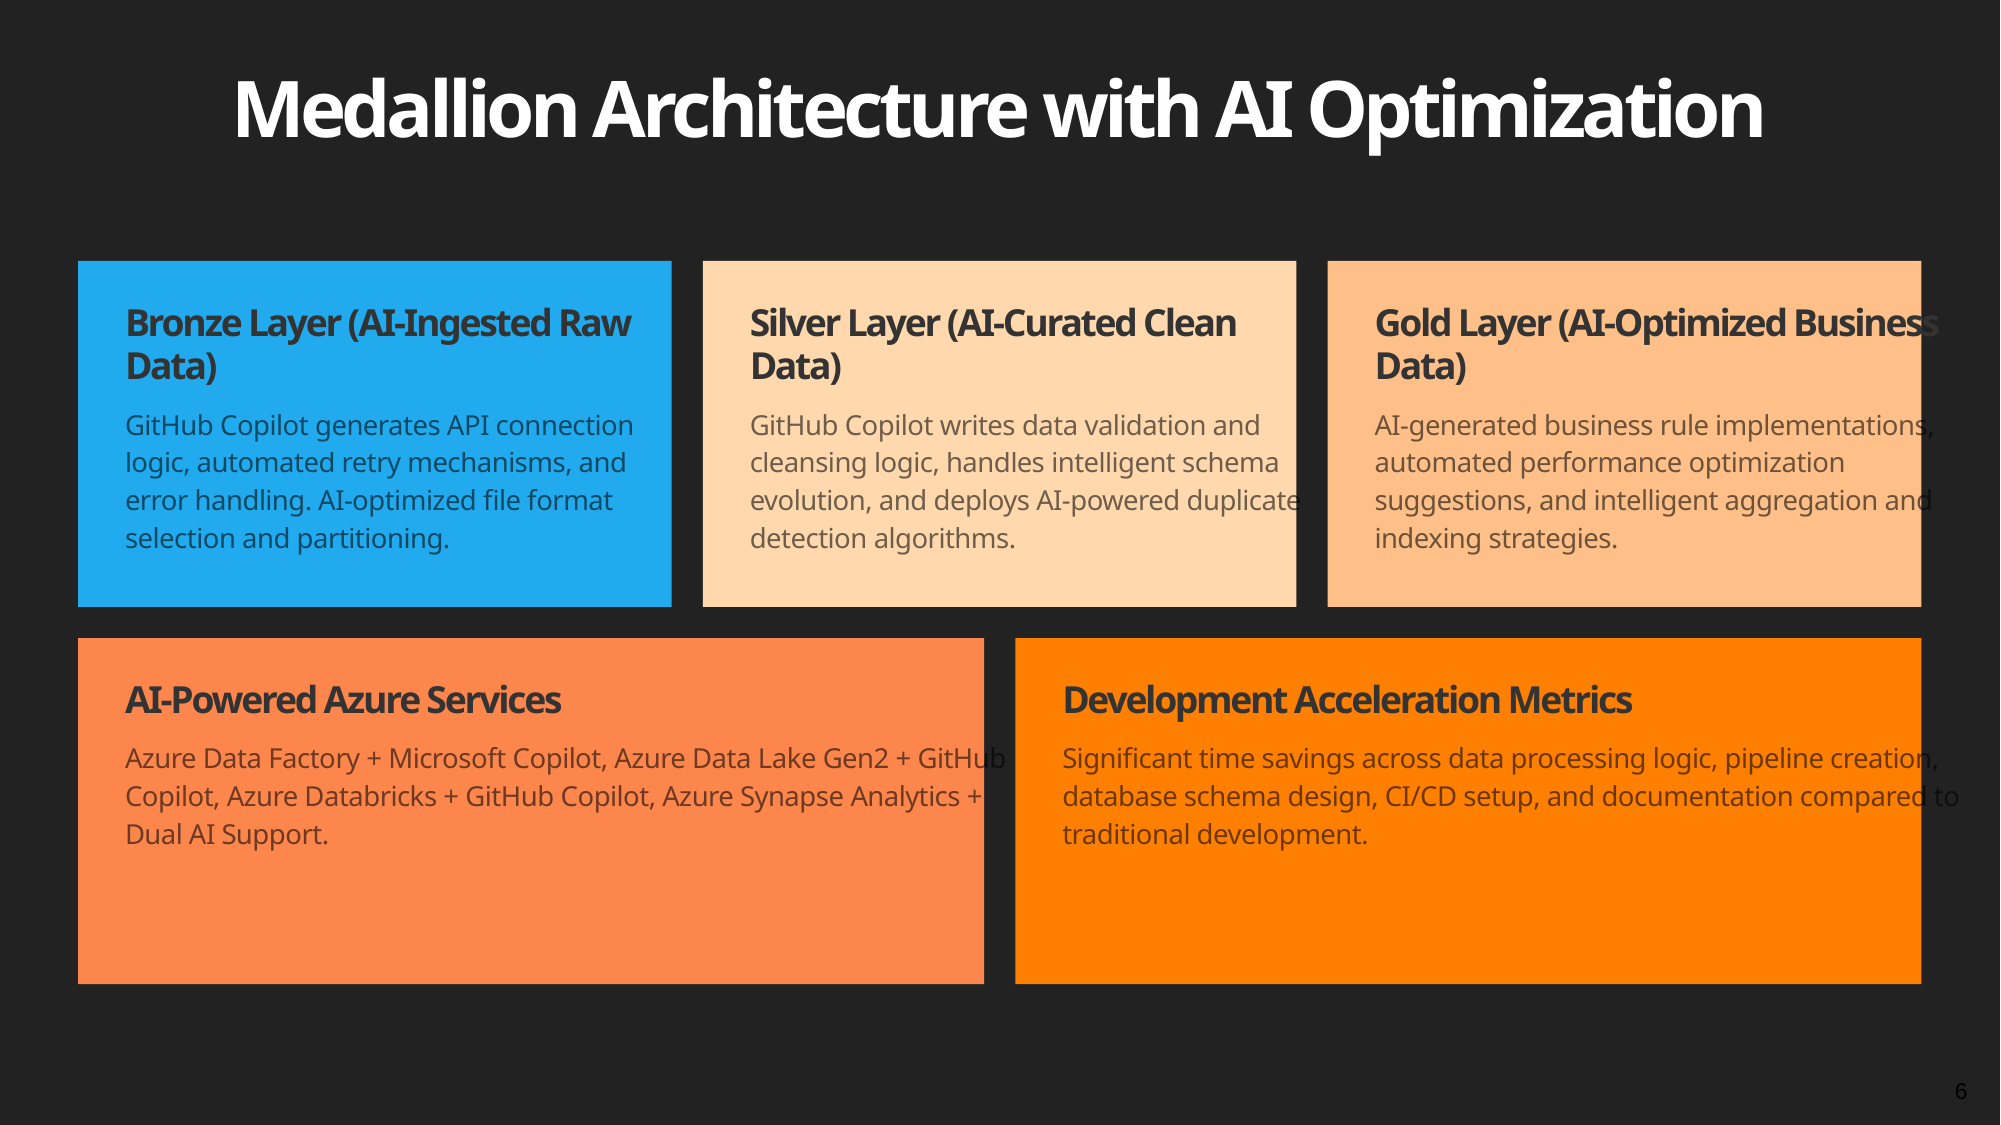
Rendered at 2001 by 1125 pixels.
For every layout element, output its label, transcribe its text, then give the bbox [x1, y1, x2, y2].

text_box [78, 260, 672, 607]
text_box [702, 260, 1297, 607]
text_box Silver Layer (AI-Curated Clean Data) [749, 300, 1317, 387]
text_box GitHub Copilot writes data validation and cleansing logic, handles intelligent schema evolution, and deploys AI-powered duplicate detection algorithms. [749, 402, 1317, 555]
text_box AI-Powered Azure Services [124, 677, 1015, 721]
text_box Significant time savings across data processing logic, pipeline creation, database schema design, CI/CD setup, and documentation compared to traditional development. [1062, 736, 1973, 850]
text_box GitHub Copilot generates API connection logic, automated retry mechanisms, and error handling. AI-optimized file format selection and partitioning. [124, 402, 692, 555]
text_box Gold Layer (AI-Optimized Business Data) [1374, 300, 1942, 387]
text_box AI-generated business rule implementations, automated performance optimization suggestions, and intelligent aggregation and indexing strategies. [1374, 402, 1942, 555]
slide_number 6 [1940, 1068, 2000, 1118]
text_box Bronze Layer (AI-Ingested Raw Data) [124, 300, 692, 387]
text_box [1327, 260, 1922, 607]
text_box Medallion Architecture with AI Optimization [0, 62, 2000, 154]
text_box Development Acceleration Metrics [1062, 677, 1973, 721]
text_box [78, 638, 985, 985]
text_box [1015, 638, 1922, 985]
text_box Azure Data Factory + Microsoft Copilot, Azure Data Lake Gen2 + GitHub Copilot, Azure Databricks + GitHub Copilot, Azure Synapse Analytics + Dual AI Support. [124, 736, 1015, 850]
